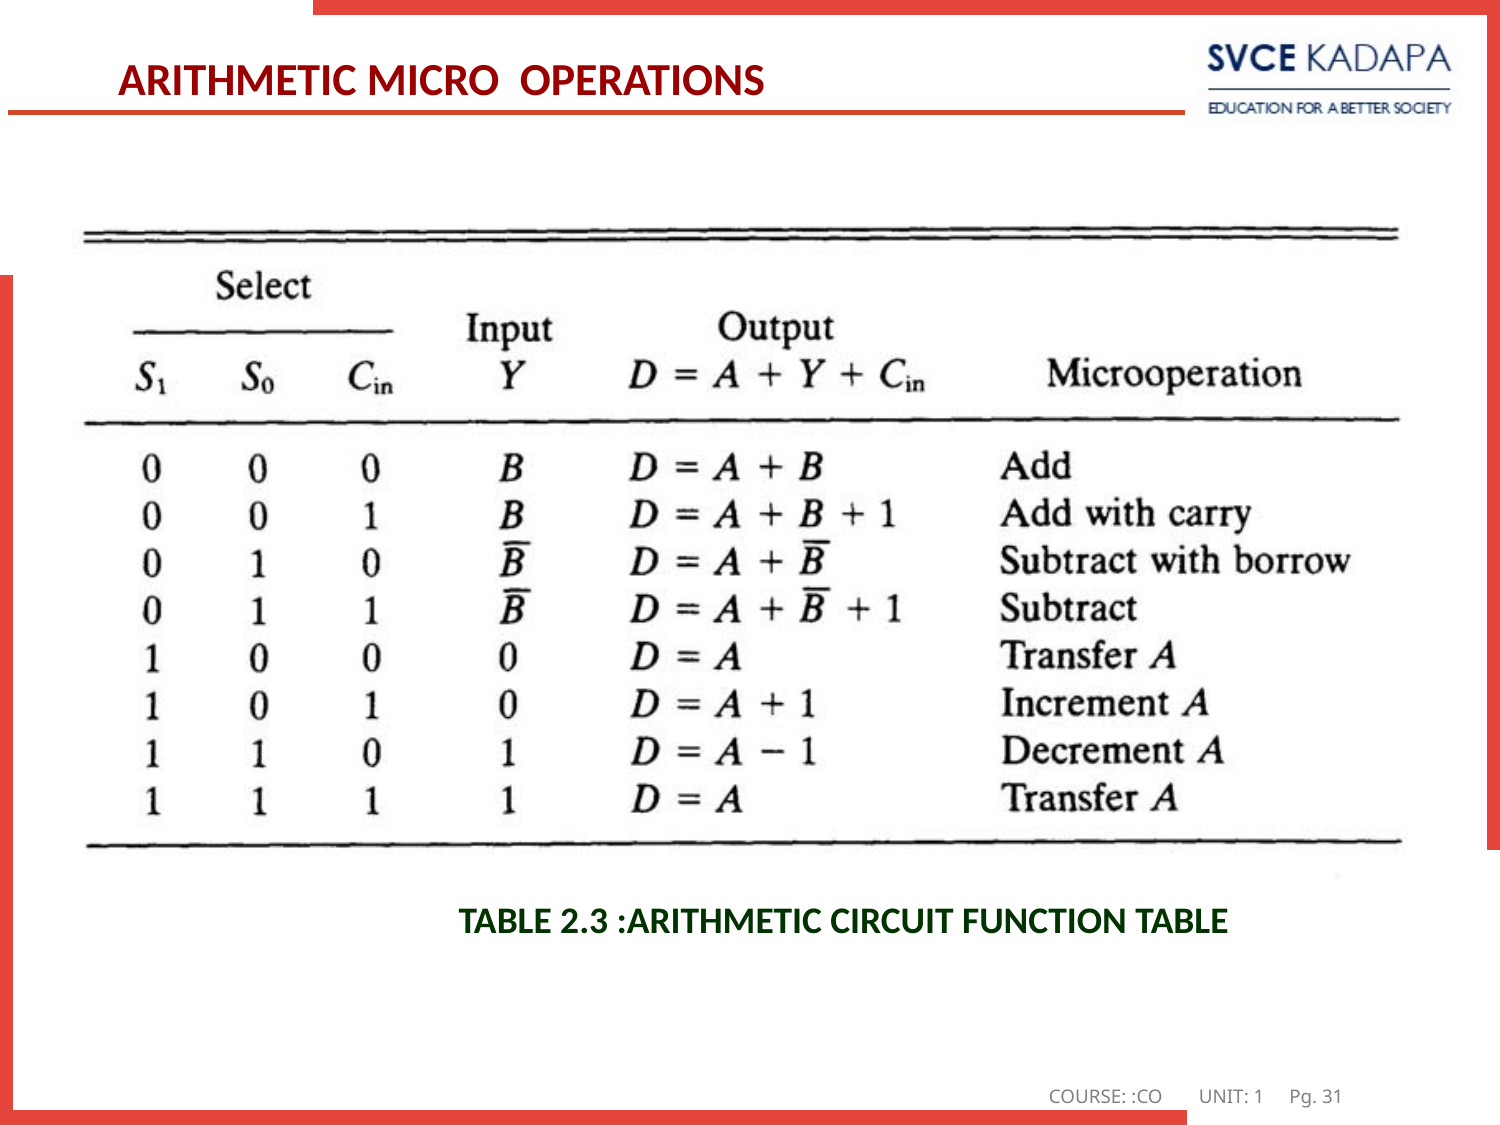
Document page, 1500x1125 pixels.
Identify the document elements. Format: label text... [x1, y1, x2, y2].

text_box TABLE 2.3 :ARITHMETIC CIRCUIT FUNCTION TABLE [443, 895, 1018, 1046]
title ARITHMETIC MICRO OPERATIONS [103, 41, 1186, 121]
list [72, 222, 1408, 881]
picture [1185, 24, 1477, 128]
text_box [522, 904, 1245, 1110]
